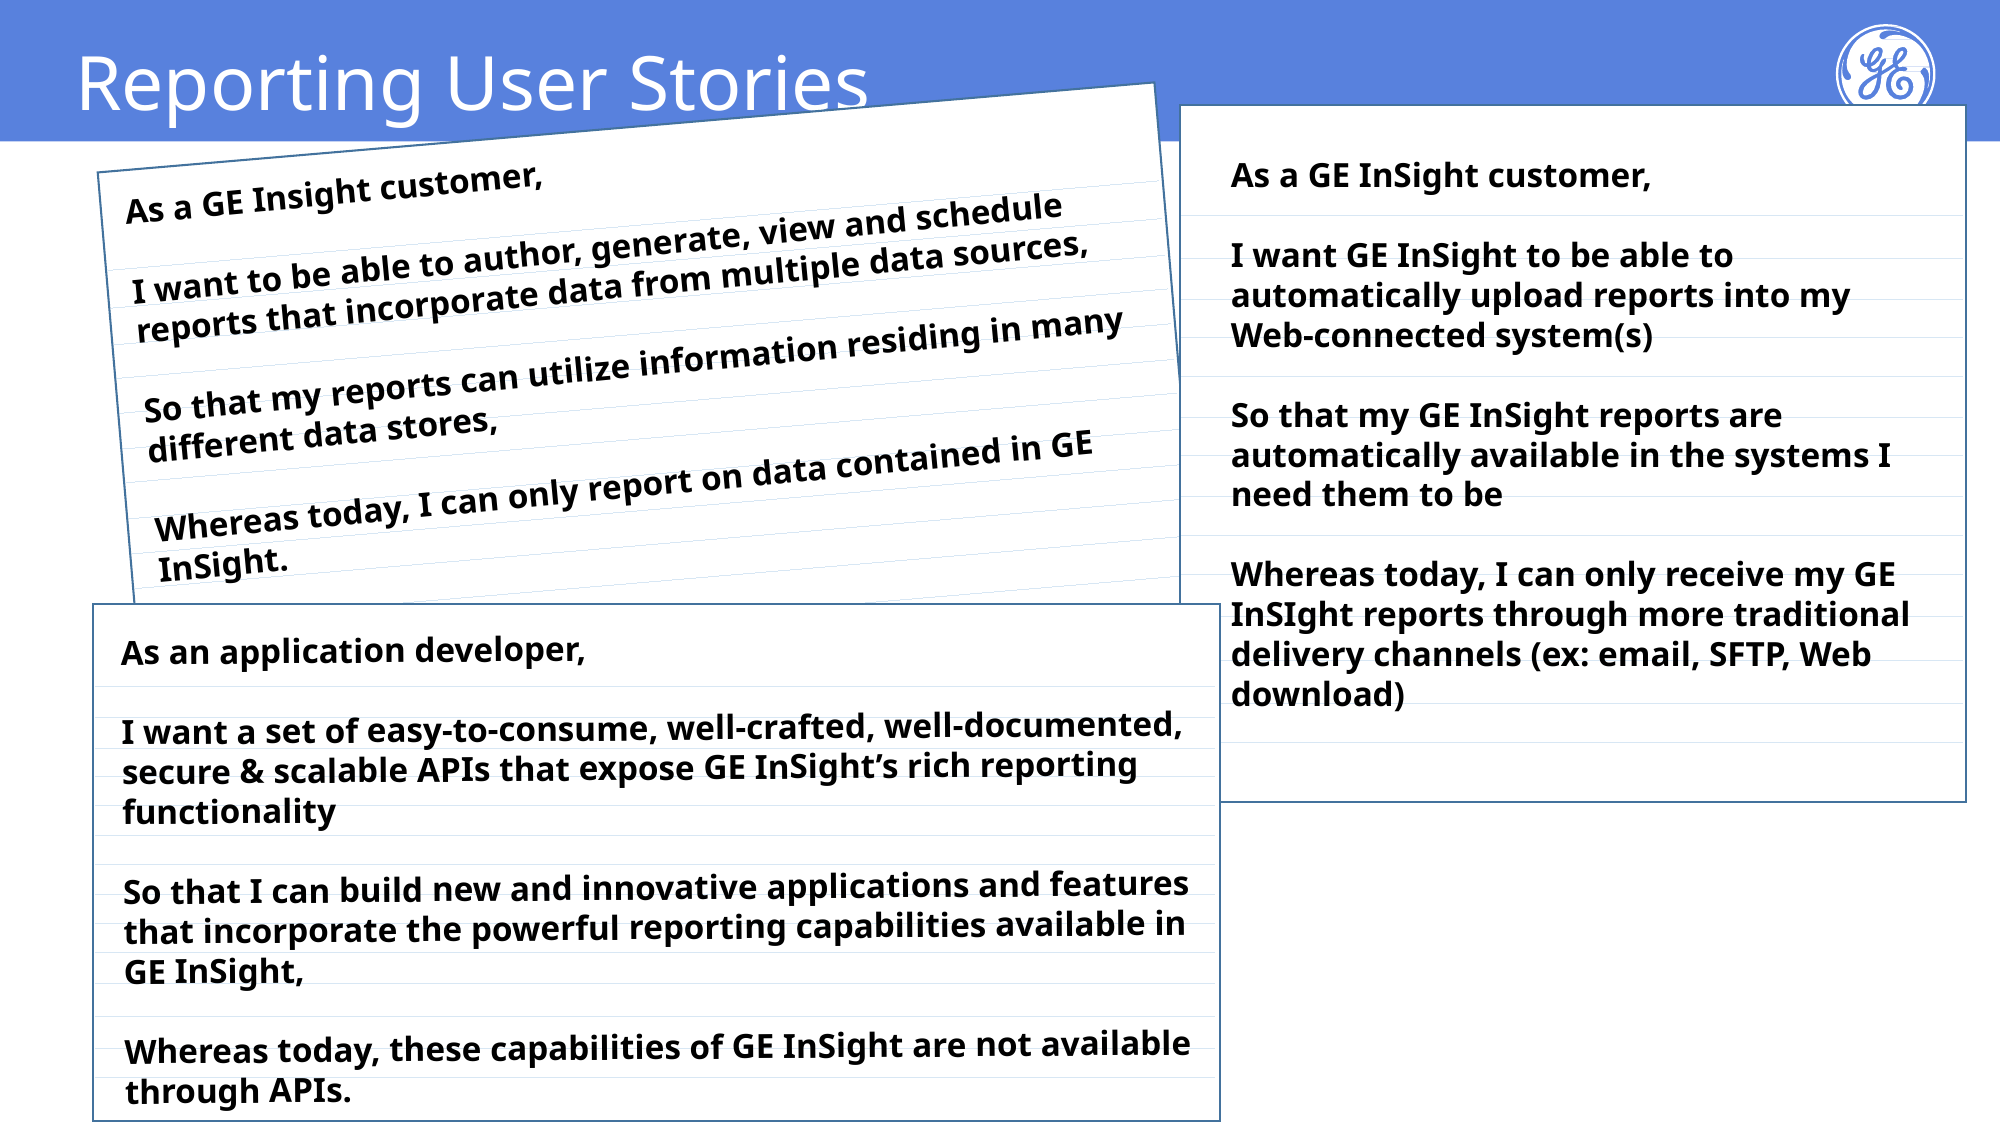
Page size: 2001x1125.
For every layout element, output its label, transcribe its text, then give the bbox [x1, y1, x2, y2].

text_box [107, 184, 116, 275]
title Reporting User Stories [75, 46, 1926, 210]
text_box [0, 0, 2000, 142]
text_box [1179, 104, 1966, 802]
text_box As a GE Insight customer, I want to be able to author, generate, view and schedule reports that incorporate data from multiple data sources, So that my reports can utilize information residing in many different data stores, Whereas today, I can only report on data contained in GE InSight. [758, 86, 1154, 124]
text_box [1844, 24, 1936, 103]
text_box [92, 603, 1220, 1122]
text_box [121, 126, 1174, 602]
